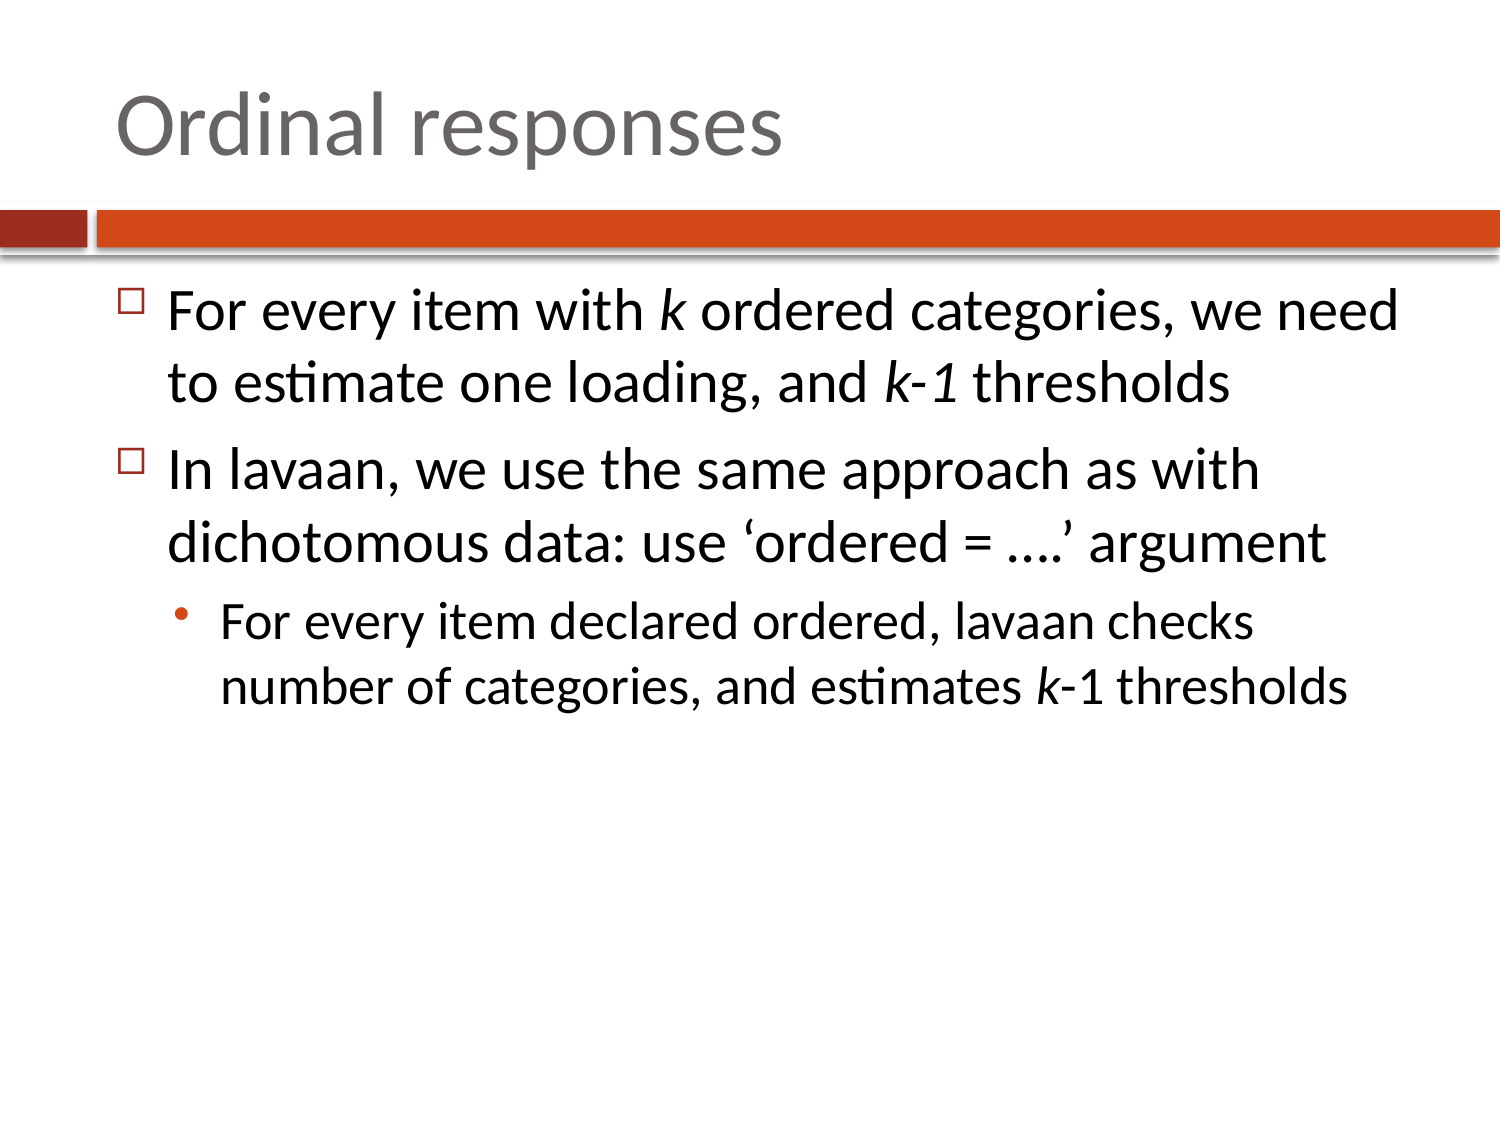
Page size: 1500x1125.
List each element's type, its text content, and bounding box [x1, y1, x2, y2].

list For every item with k ordered categories, we need to estimate one loading, and k-1 thresholds In lavaan, we use the same approach as with dichotomous data: use ‘ordered = ….’ argument For every item declared ordered, lavaan checks number of categories, and estimates k-1 thresholds [100, 262, 1438, 1000]
title Ordinal responses [100, 37, 1438, 200]
